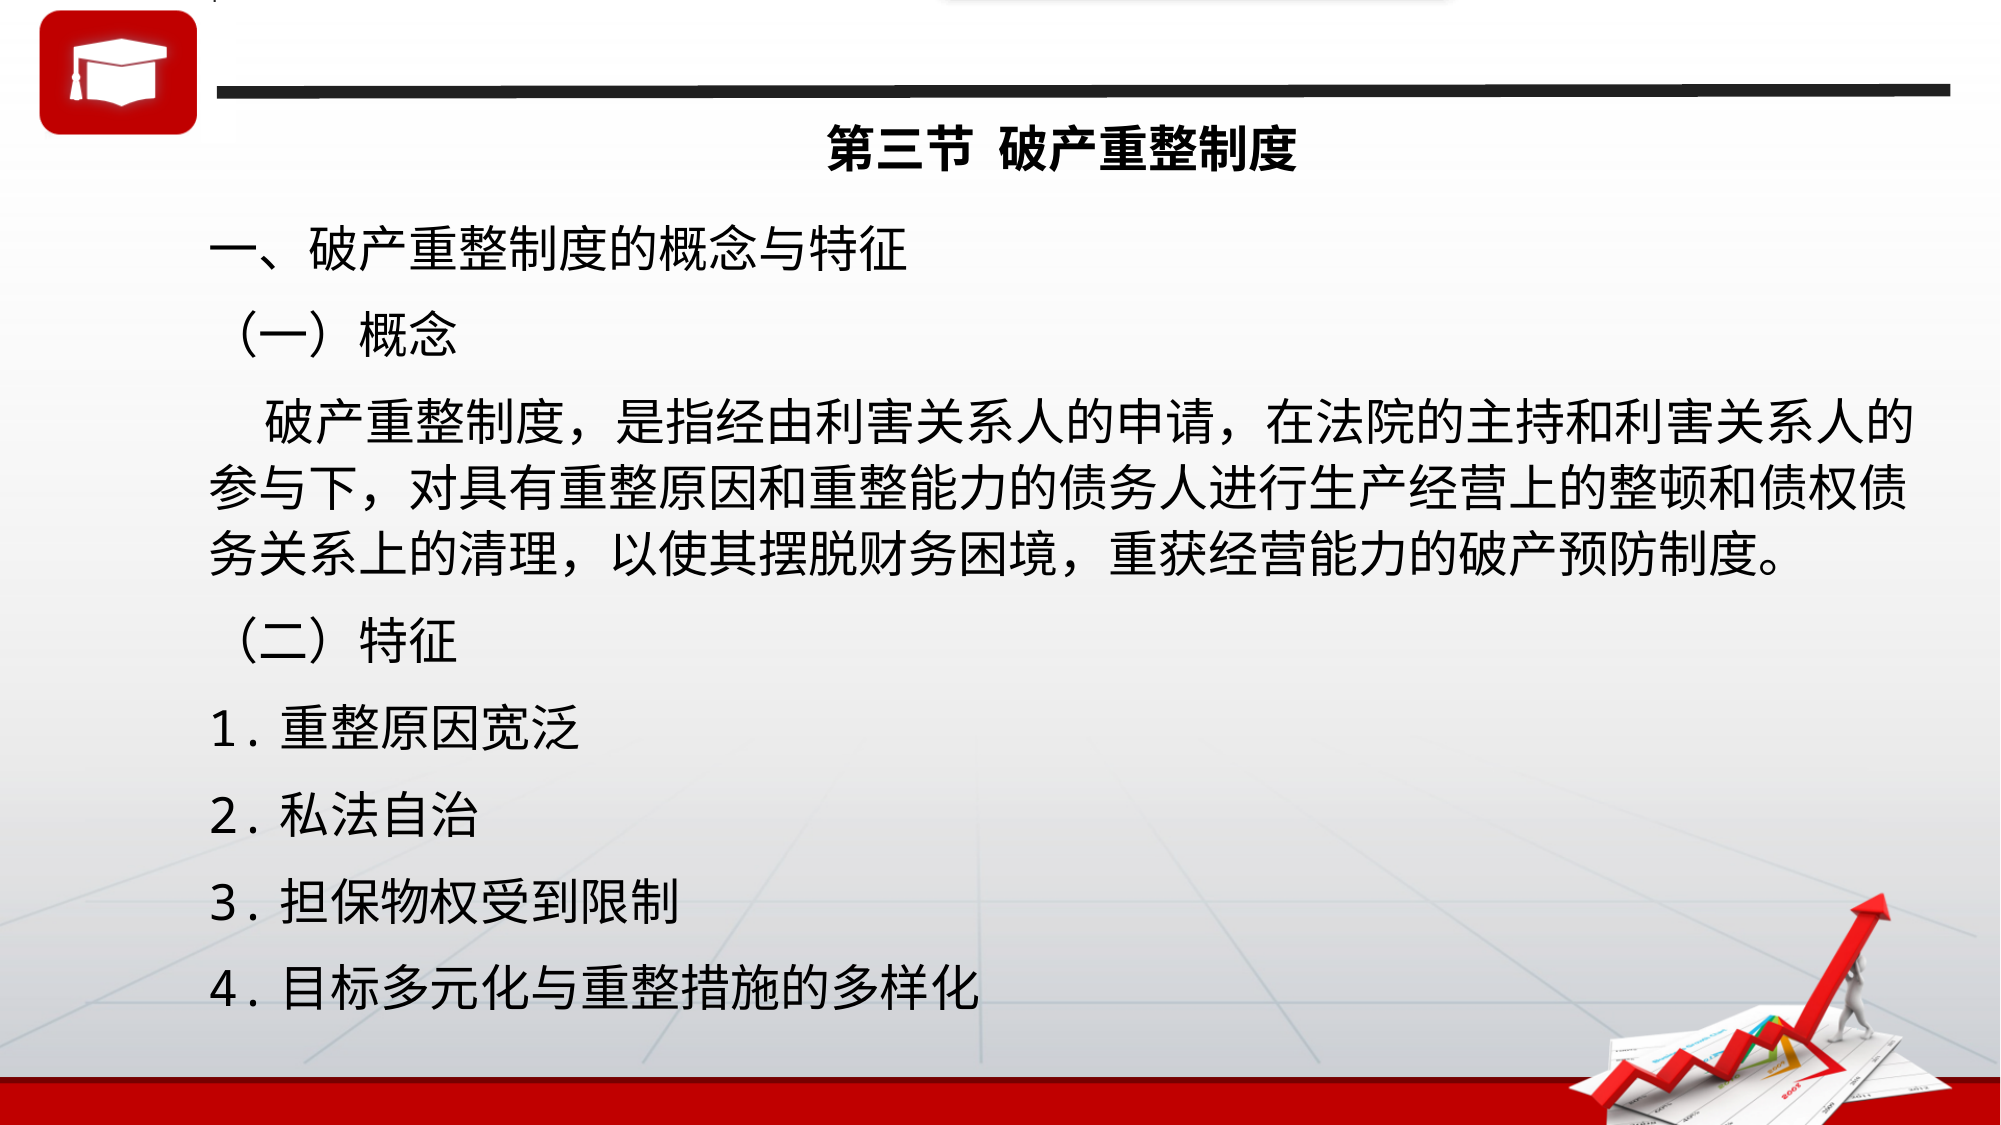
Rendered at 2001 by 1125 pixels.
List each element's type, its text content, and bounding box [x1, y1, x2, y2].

picture [0, 0, 2001, 1125]
title 第三节 破产重整制度 [602, 36, 1522, 203]
list 一、破产重整制度的概念与特征 （一）概念 破产重整制度，是指经由利害关系人的申请，在法院的主持和利害关系人的参与下，对具有重整原因和重整能力的债务人进行生产经营上的整顿和债权债务关系上的清理，以使其摆脱财务困境，重获经营能力的破产预防制度。 （二）特征 1.重整原因宽泛 2.私法自治 3.担保物权受到限制 4.目标多元化与重整措施的多样化 [193, 203, 1960, 1072]
